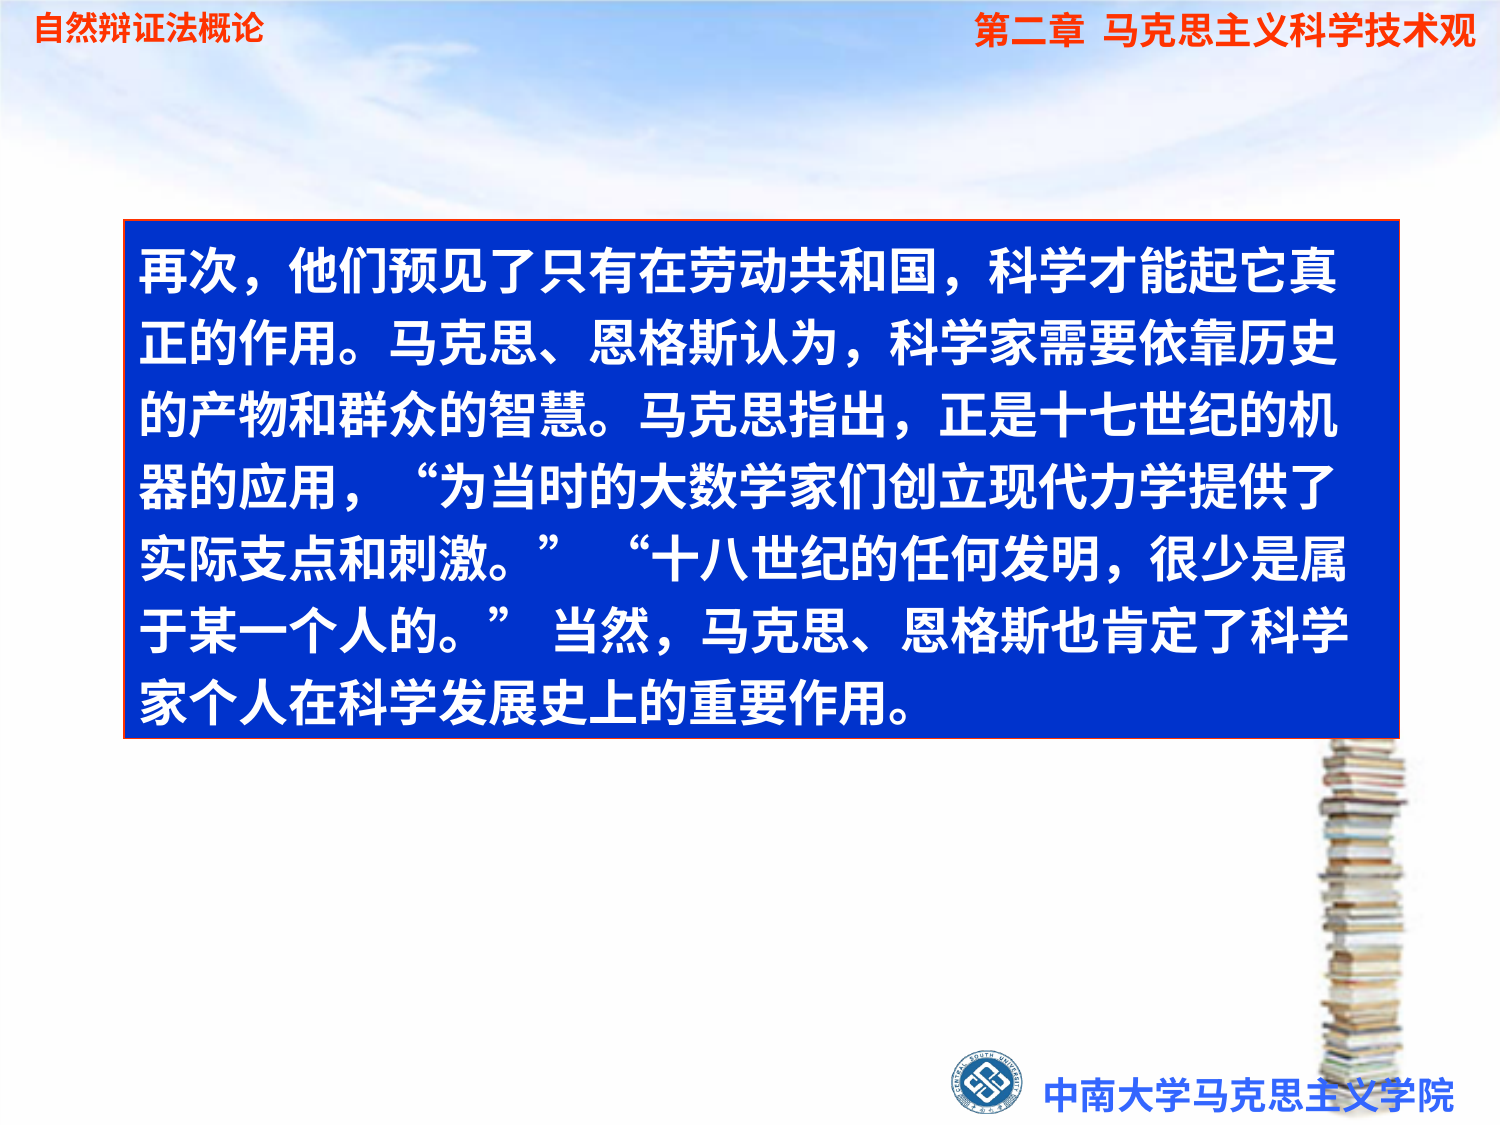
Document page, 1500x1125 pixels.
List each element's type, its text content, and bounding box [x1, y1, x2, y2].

picture [0, 0, 1500, 1125]
text_box 再次，他们预见了只有在劳动共和国，科学才能起它真正的作用。马克思、恩格斯认为，科学家需要依靠历史的产物和群众的智慧。马克思指出，正是十七世纪的机器的应用，“为当时的大数学家们创立现代力学提供了实际支点和刺激。” “十八世纪的任何发明，很少是属于某一个人的。” 当然，马克思、恩格斯也肯定了科学家个人在科学发展史上的重要作用。 [123, 220, 1400, 739]
